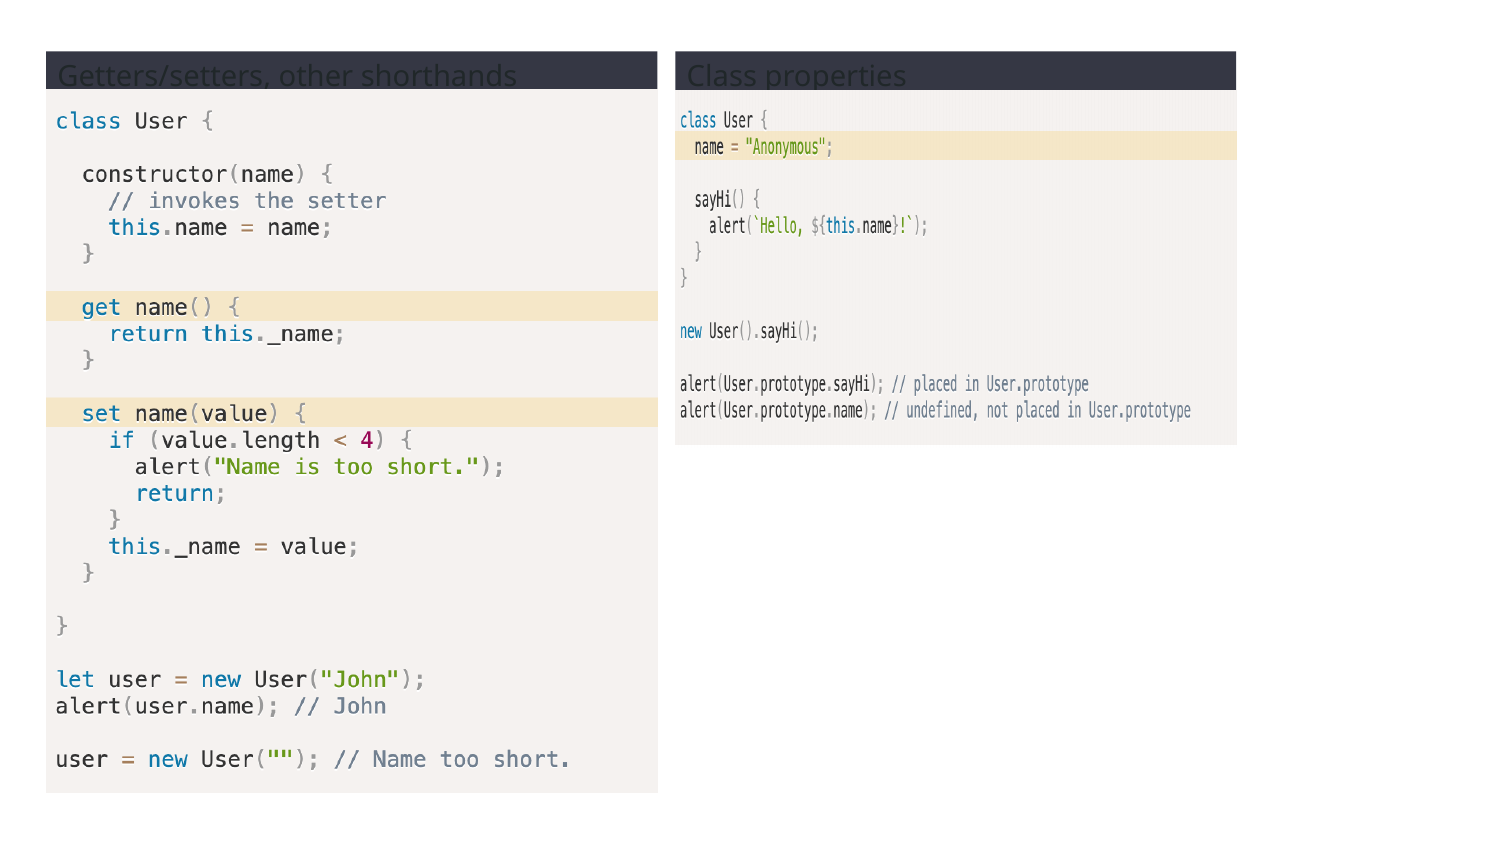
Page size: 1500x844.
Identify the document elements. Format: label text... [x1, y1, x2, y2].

text_box Getters/setters, other shorthands [46, 51, 658, 88]
picture [675, 90, 1237, 448]
picture [45, 88, 658, 793]
text_box Class properties [675, 51, 1237, 89]
